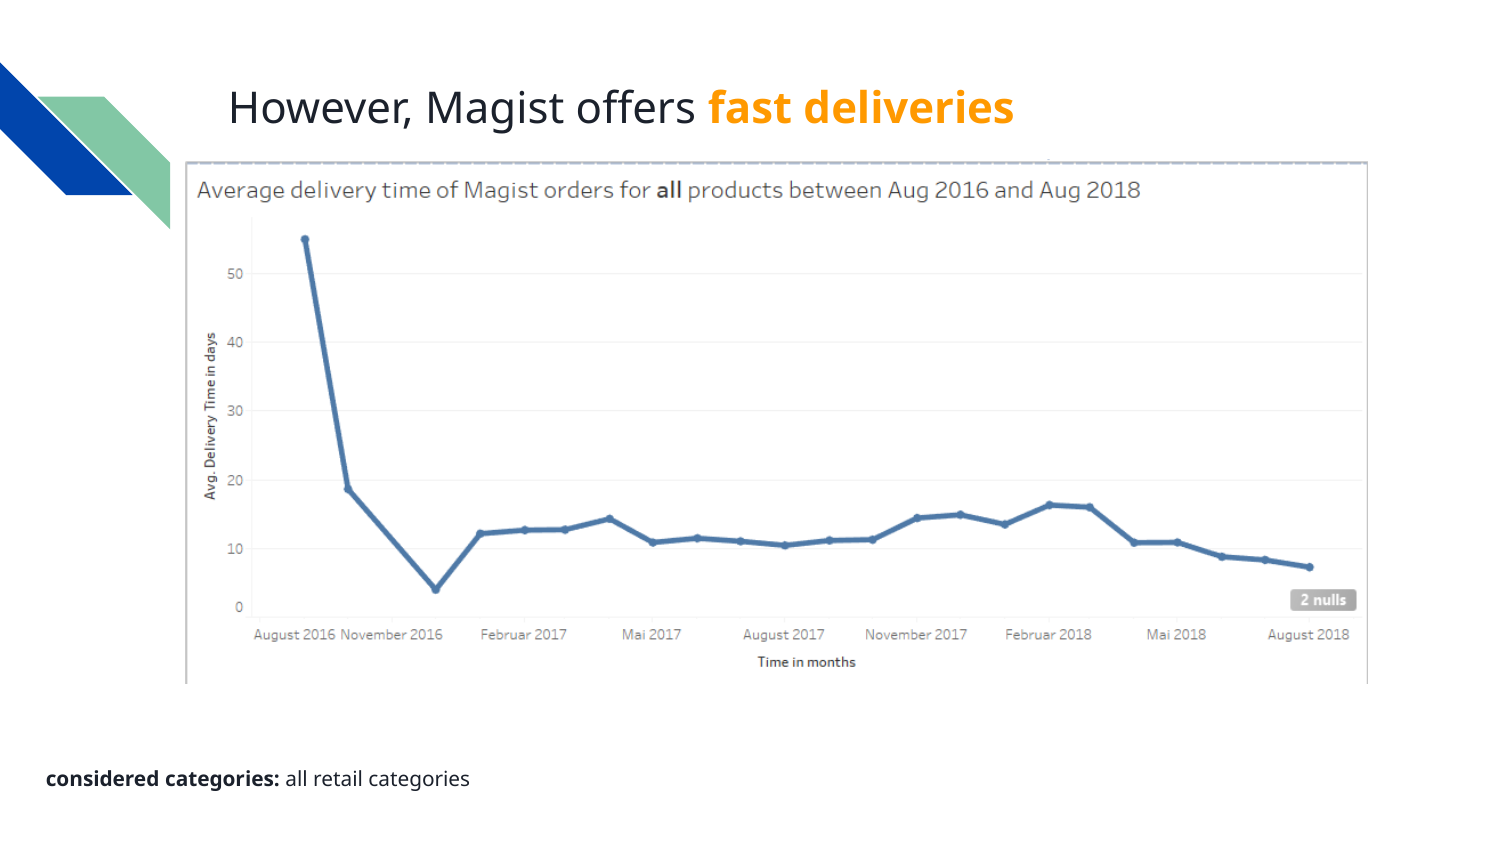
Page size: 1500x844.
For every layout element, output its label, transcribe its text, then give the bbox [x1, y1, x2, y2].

title However, Magist offers fast deliveries [212, 64, 1368, 159]
picture [184, 159, 1368, 685]
text_box considered categories: all retail categories [30, 750, 1420, 835]
